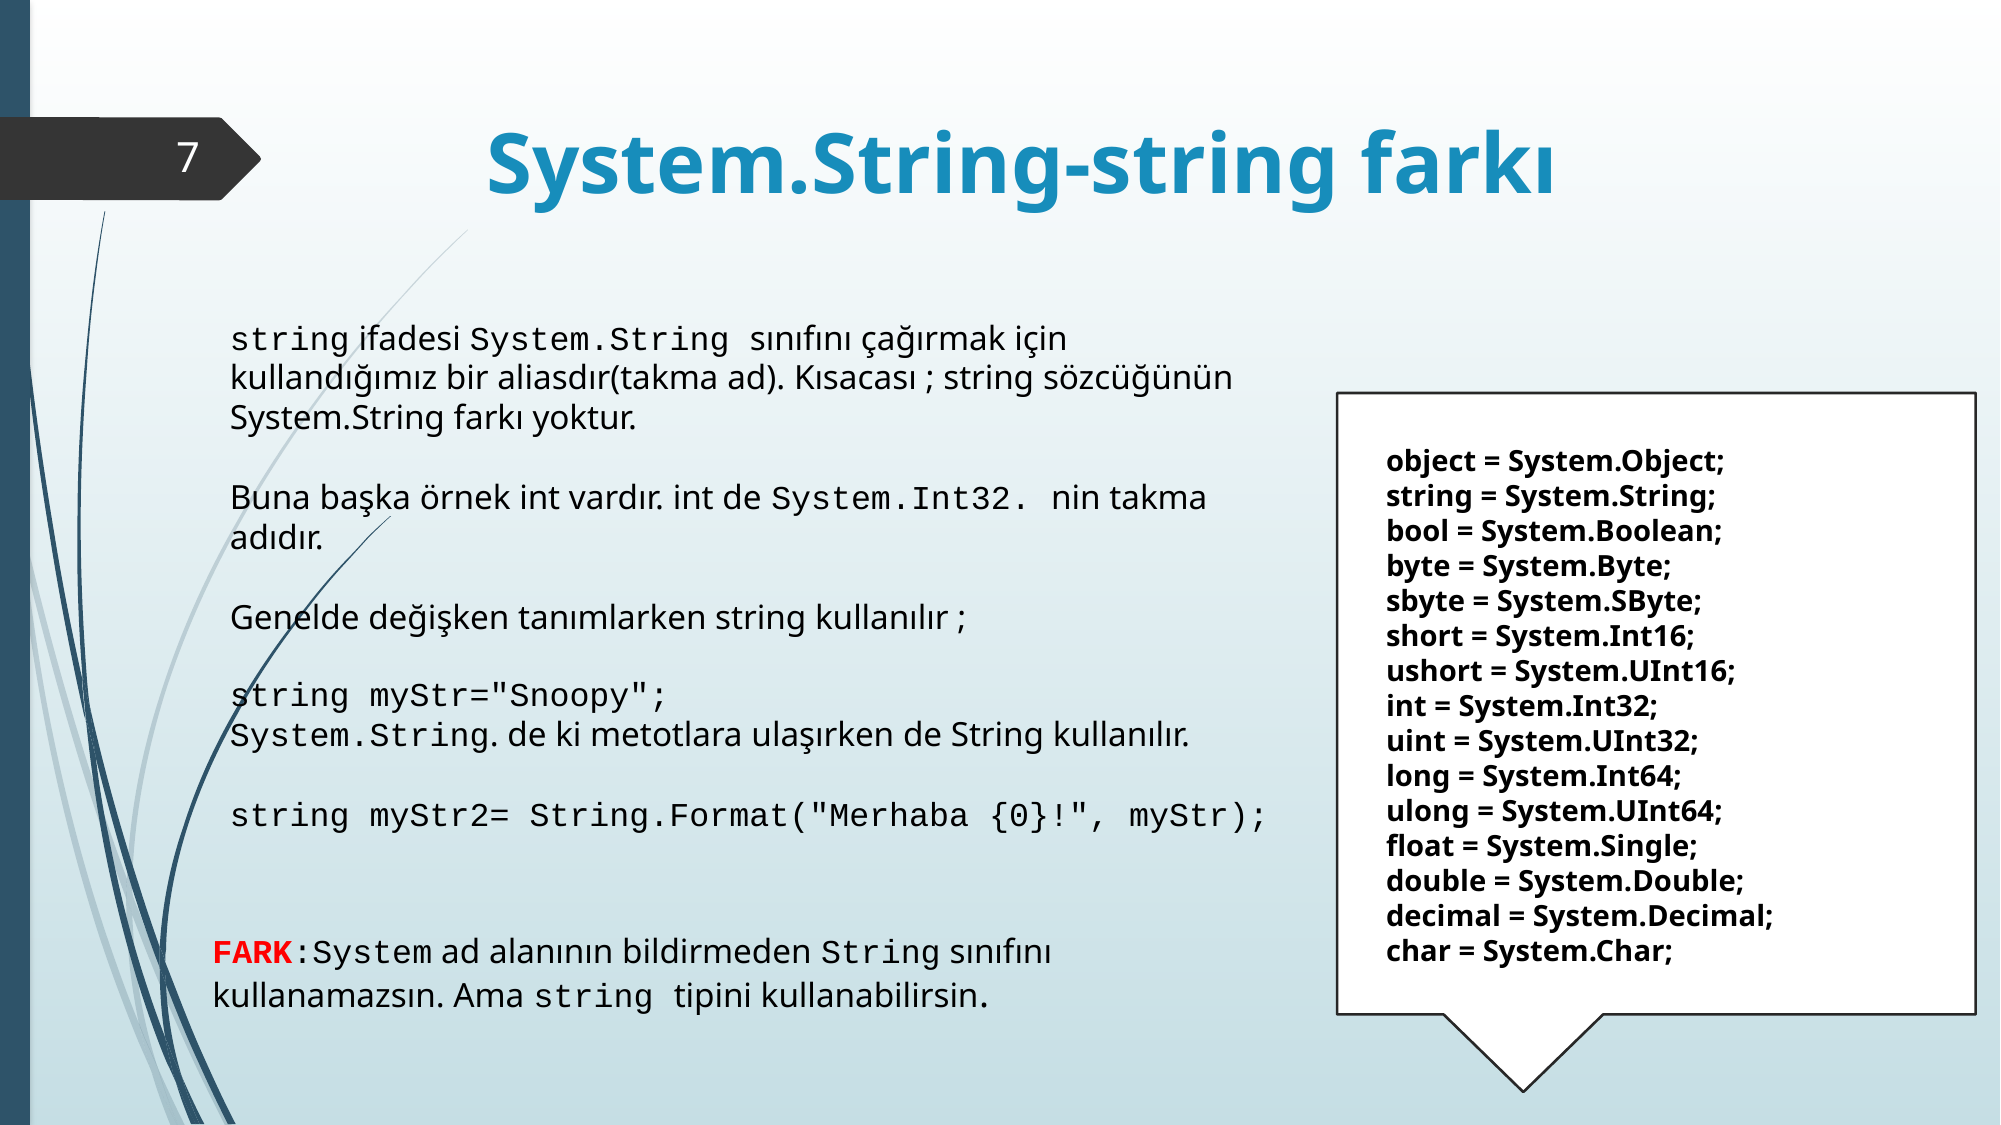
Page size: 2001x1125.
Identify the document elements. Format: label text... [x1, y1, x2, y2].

text_box object = System.Object; string = System.String; bool = System.Boolean; byte = System.Byte; sbyte = System.SByte; short = System.Int16; ushort = System.UInt16; int = System.Int32; uint = System.UInt32; long = System.Int64; ulong = System.UInt64; float = System.Single; double = System.Double; decimal = System.Decimal; char = System.Char; [1371, 434, 1924, 1001]
text_box FARK:System ad alanının bildirmeden String sınıfını kullanamazsın. Ama string tipini kullanabilirsin. [197, 922, 1280, 1023]
text_box [1335, 391, 1977, 1093]
slide_number 7 [87, 129, 216, 190]
text_box string ifadesi System.String sınıfını çağırmak için kullandığımız bir aliasdır(takma ad). Kısacası ; string sözcüğünün System.String farkı yoktur. Buna başka örnek int vardır. int de System.Int32. nin takma adıdır. Genelde değişken tanımlarken string kullanılır ; string myStr="Snoopy"; System.String. de ki metotlara ulaşırken de String kullanılır. string myStr2= String.Format("Merhaba {0}!", myStr); [215, 309, 1297, 916]
text_box System.String-string farkı [471, 103, 1705, 218]
